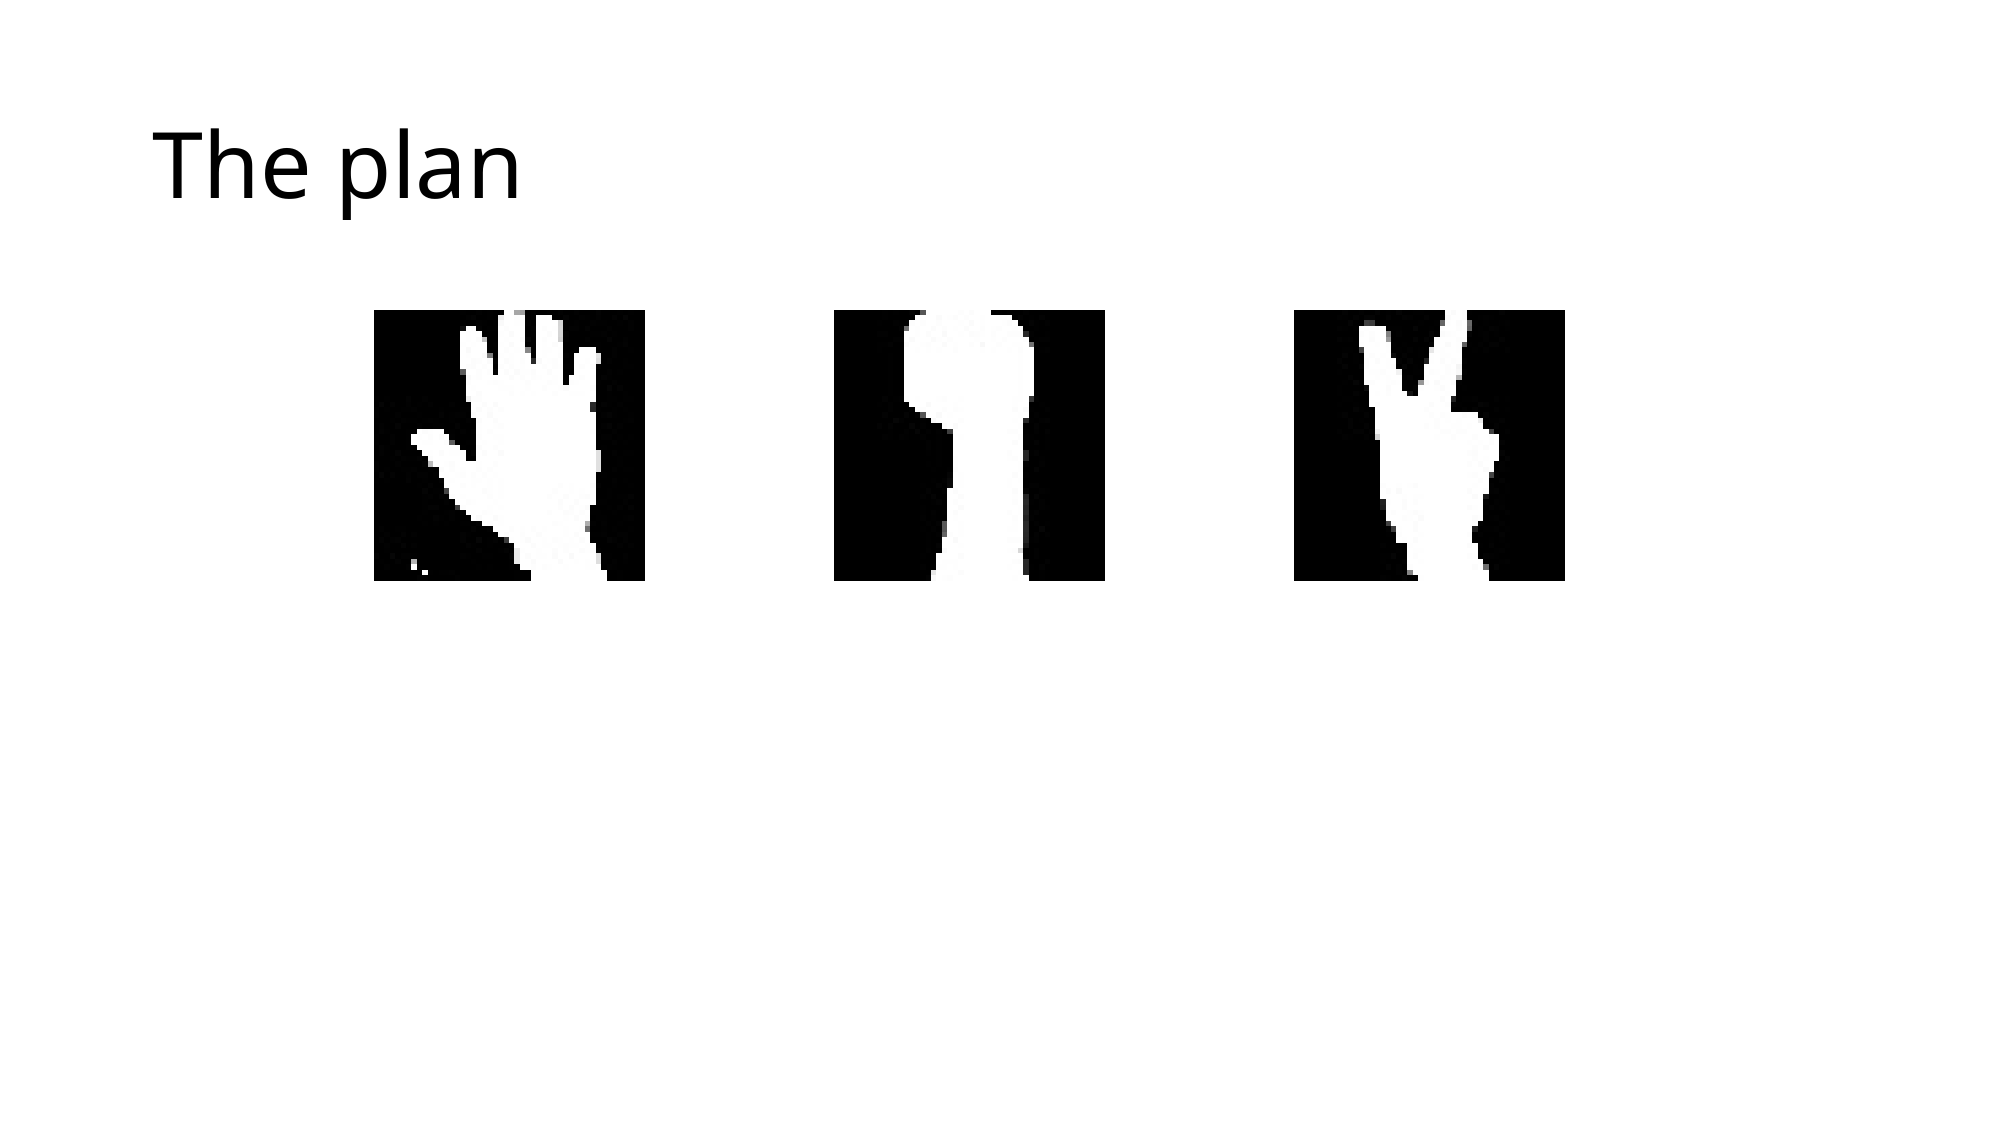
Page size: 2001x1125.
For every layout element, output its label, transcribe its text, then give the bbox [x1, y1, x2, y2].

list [374, 310, 645, 581]
picture [834, 310, 1105, 581]
picture [1294, 310, 1565, 581]
title The plan [137, 59, 1863, 278]
